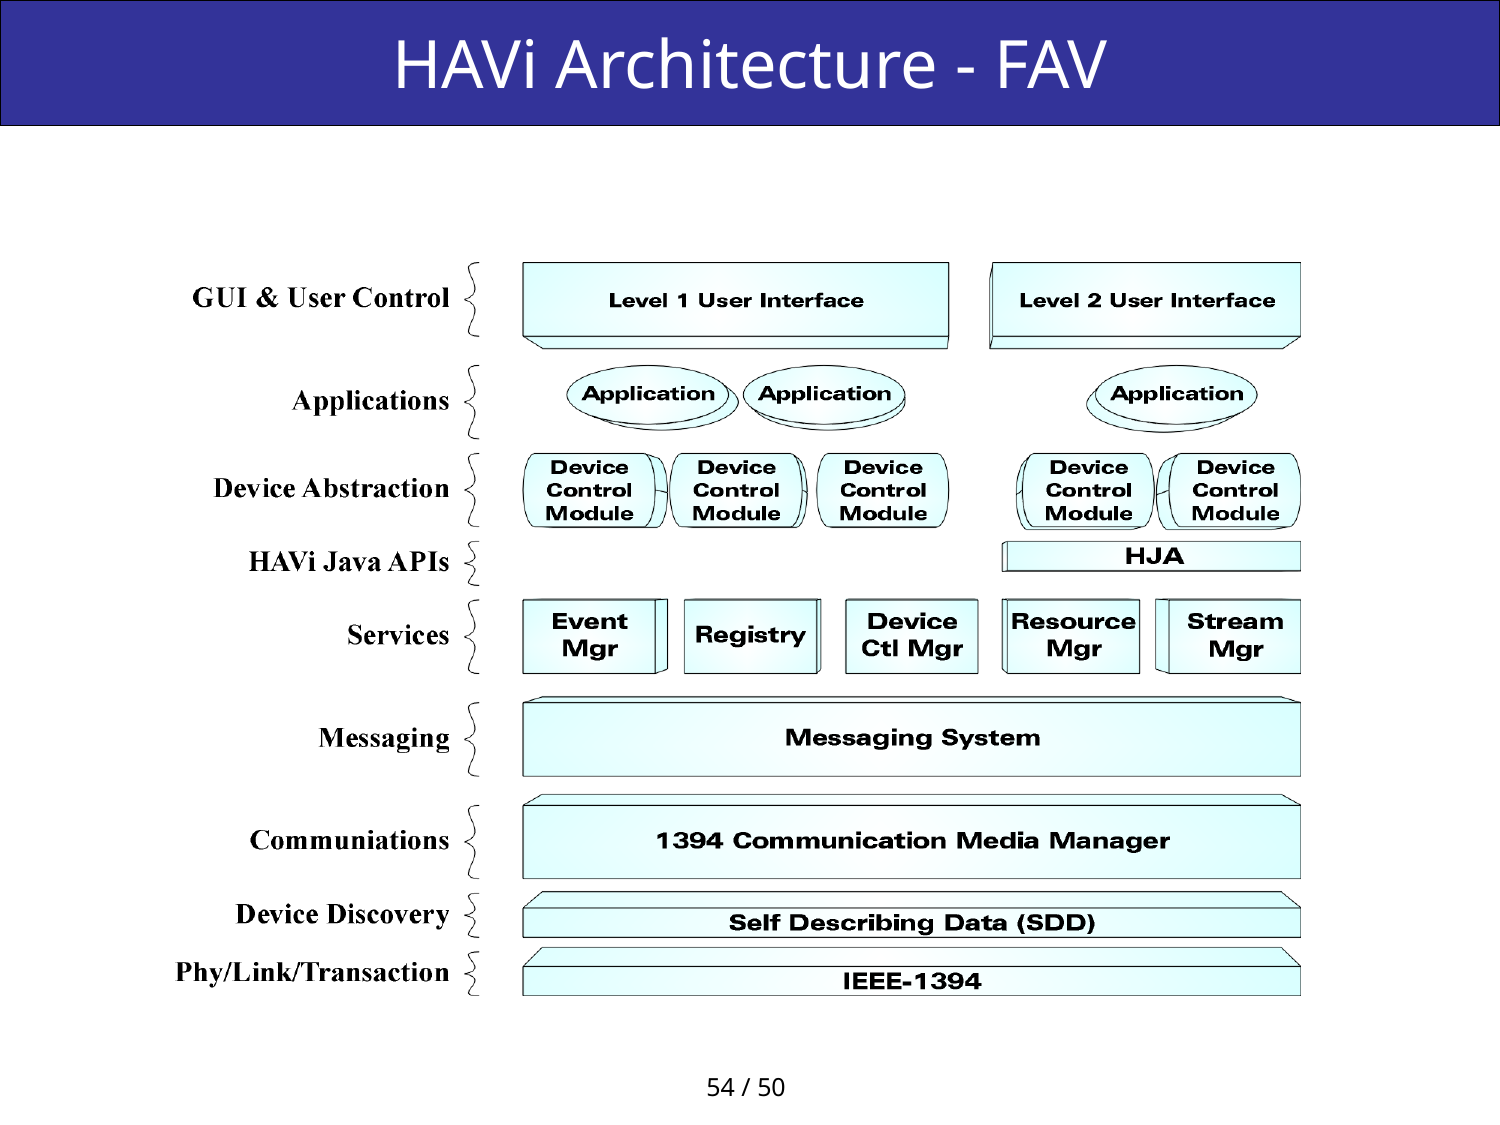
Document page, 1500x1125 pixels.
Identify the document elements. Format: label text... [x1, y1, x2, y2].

slide_number 54 / 50 [571, 1064, 922, 1118]
picture [174, 262, 1301, 997]
title HAVi Architecture - FAV [29, 9, 1471, 114]
